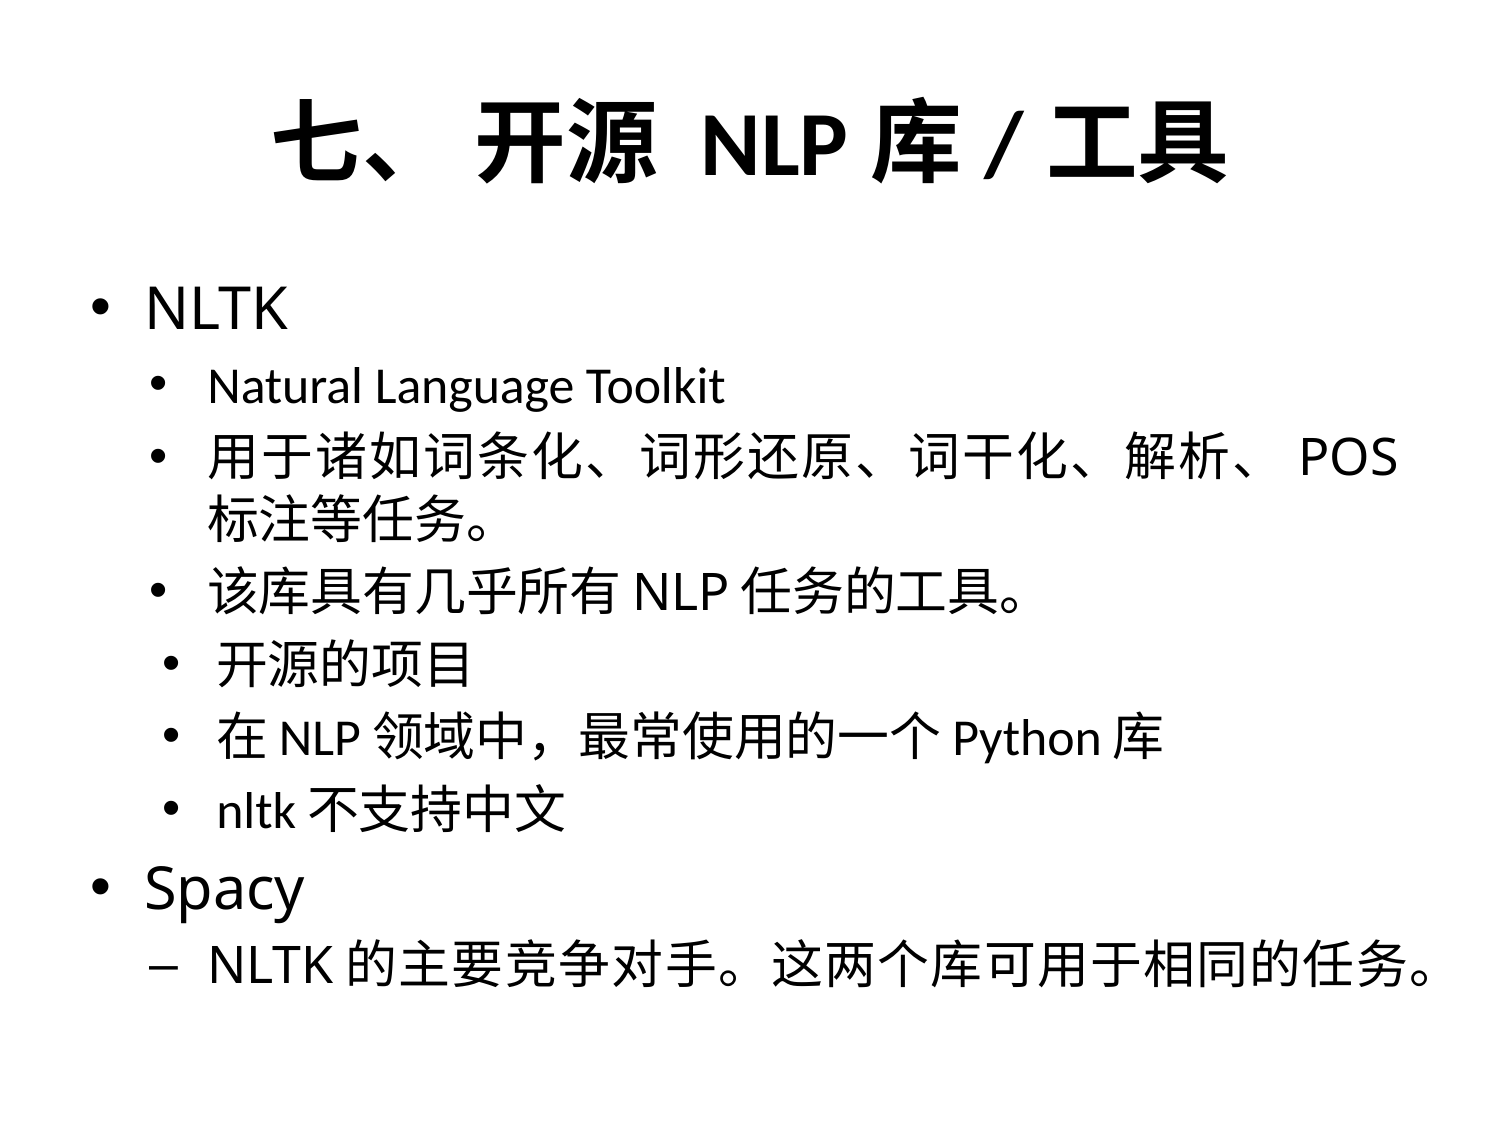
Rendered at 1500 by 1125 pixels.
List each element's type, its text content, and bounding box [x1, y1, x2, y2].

title 七、 开源 NLP库/工具 [75, 45, 1425, 233]
list NLTK Natural Language Toolkit 用于诸如词条化、词形还原、词干化、解析、POS标注等任务。 该库具有几乎所有NLP任务的工具。 开源的项目 在NLP领域中，最常使用的一个Python库 nltk不支持中文 Spacy NLTK的主要竞争对手。这两个库可用于相同的任务。 [75, 262, 1425, 1005]
